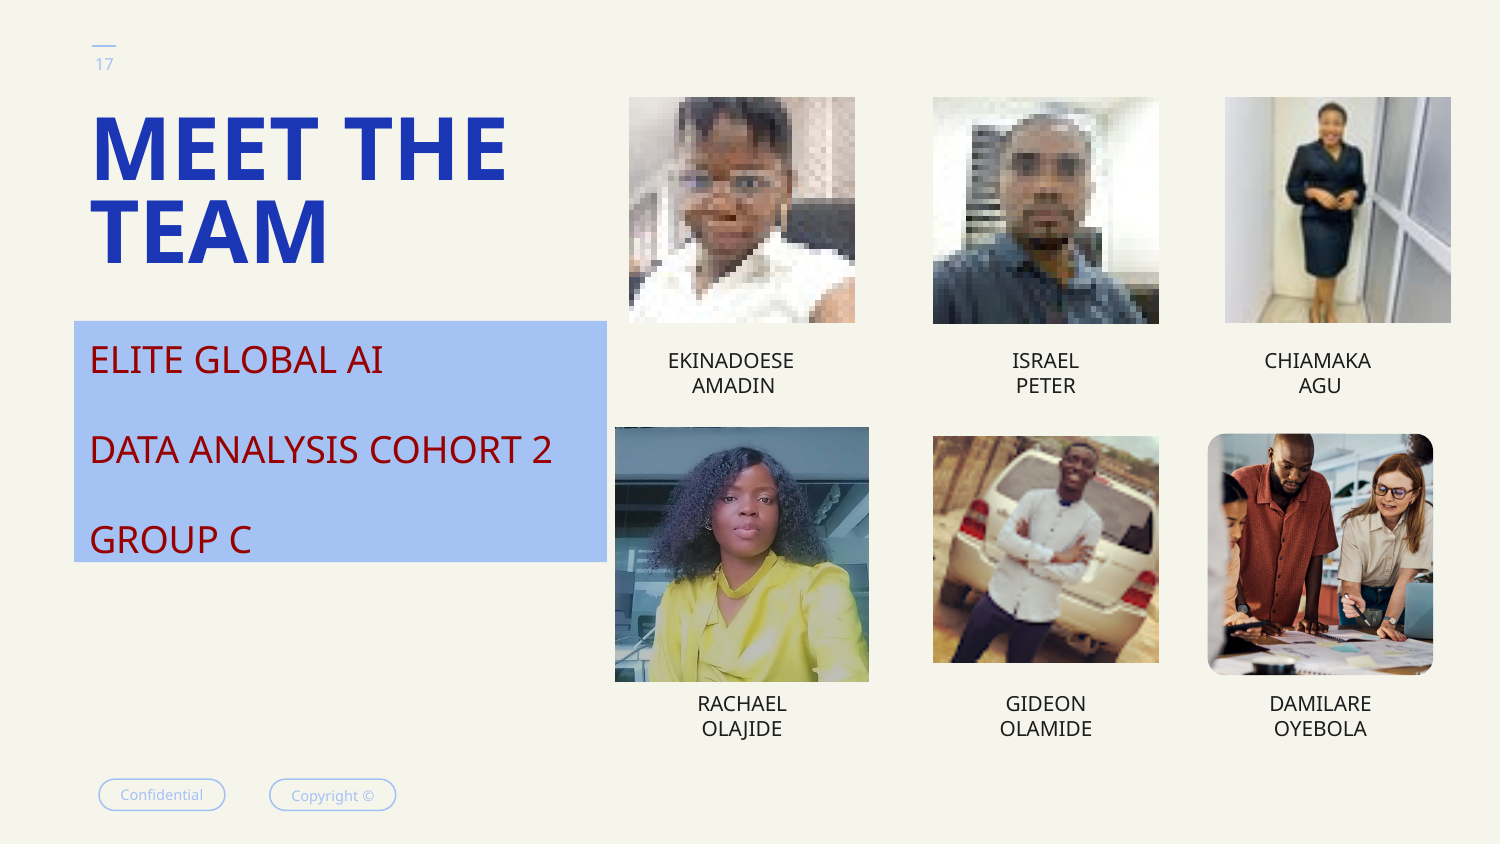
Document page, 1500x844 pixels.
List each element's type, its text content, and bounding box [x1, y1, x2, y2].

text_box ELITE GLOBAL AI DATA ANALYSIS COHORT 2 GROUP C [74, 320, 607, 563]
text_box CHIAMAKA AGU [1207, 332, 1434, 424]
text_box MEET THE TEAM [74, 97, 610, 321]
picture [932, 436, 1159, 663]
picture [932, 97, 1159, 324]
picture [1225, 97, 1451, 324]
text_box GIDEON OLAMIDE [933, 675, 1159, 767]
text_box ISRAEL PETER [933, 332, 1159, 424]
picture [615, 427, 869, 682]
text_box DAMILARE OYEBOLA [1207, 682, 1434, 767]
picture [629, 97, 856, 324]
picture [1207, 433, 1434, 676]
text_box EKINADOESE AMADIN [621, 332, 847, 424]
text_box RACHAEL OLAJIDE [629, 691, 855, 767]
